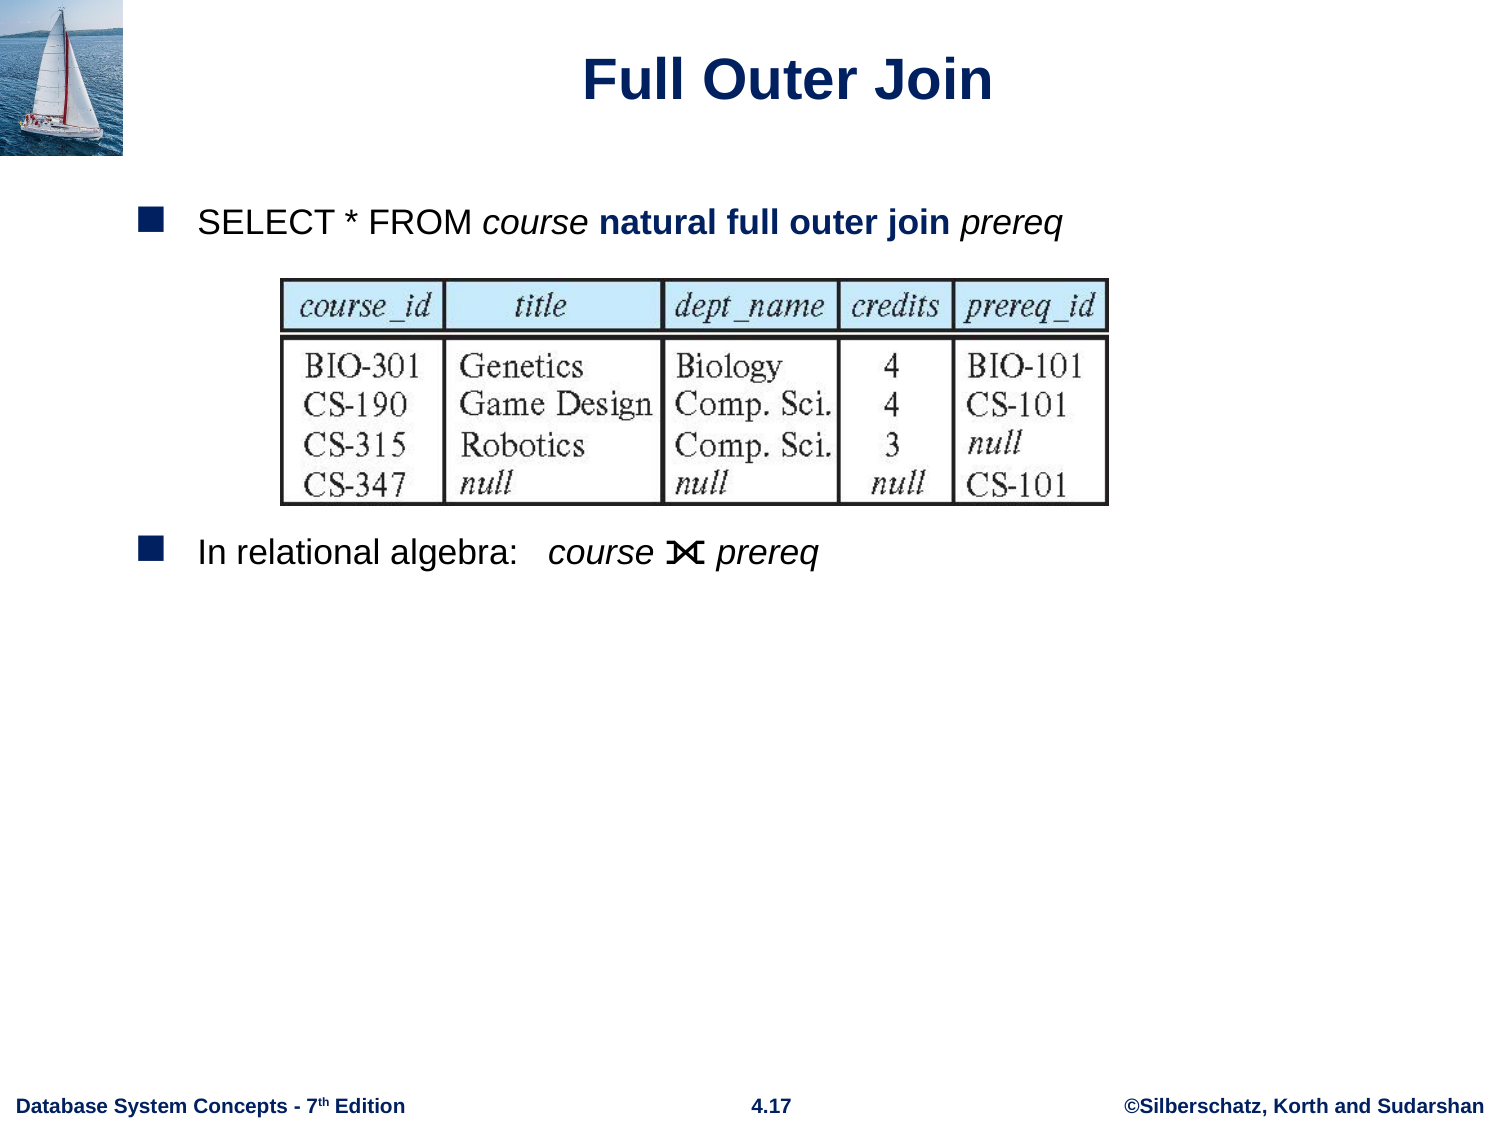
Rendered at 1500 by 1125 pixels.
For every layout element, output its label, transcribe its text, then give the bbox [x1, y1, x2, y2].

picture [280, 278, 1109, 506]
list SELECT * FROM course natural full outer join prereq In relational algebra: course ⟗ prereq [126, 191, 1398, 992]
title Full Outer Join [125, 18, 1452, 120]
picture [0, 0, 123, 156]
